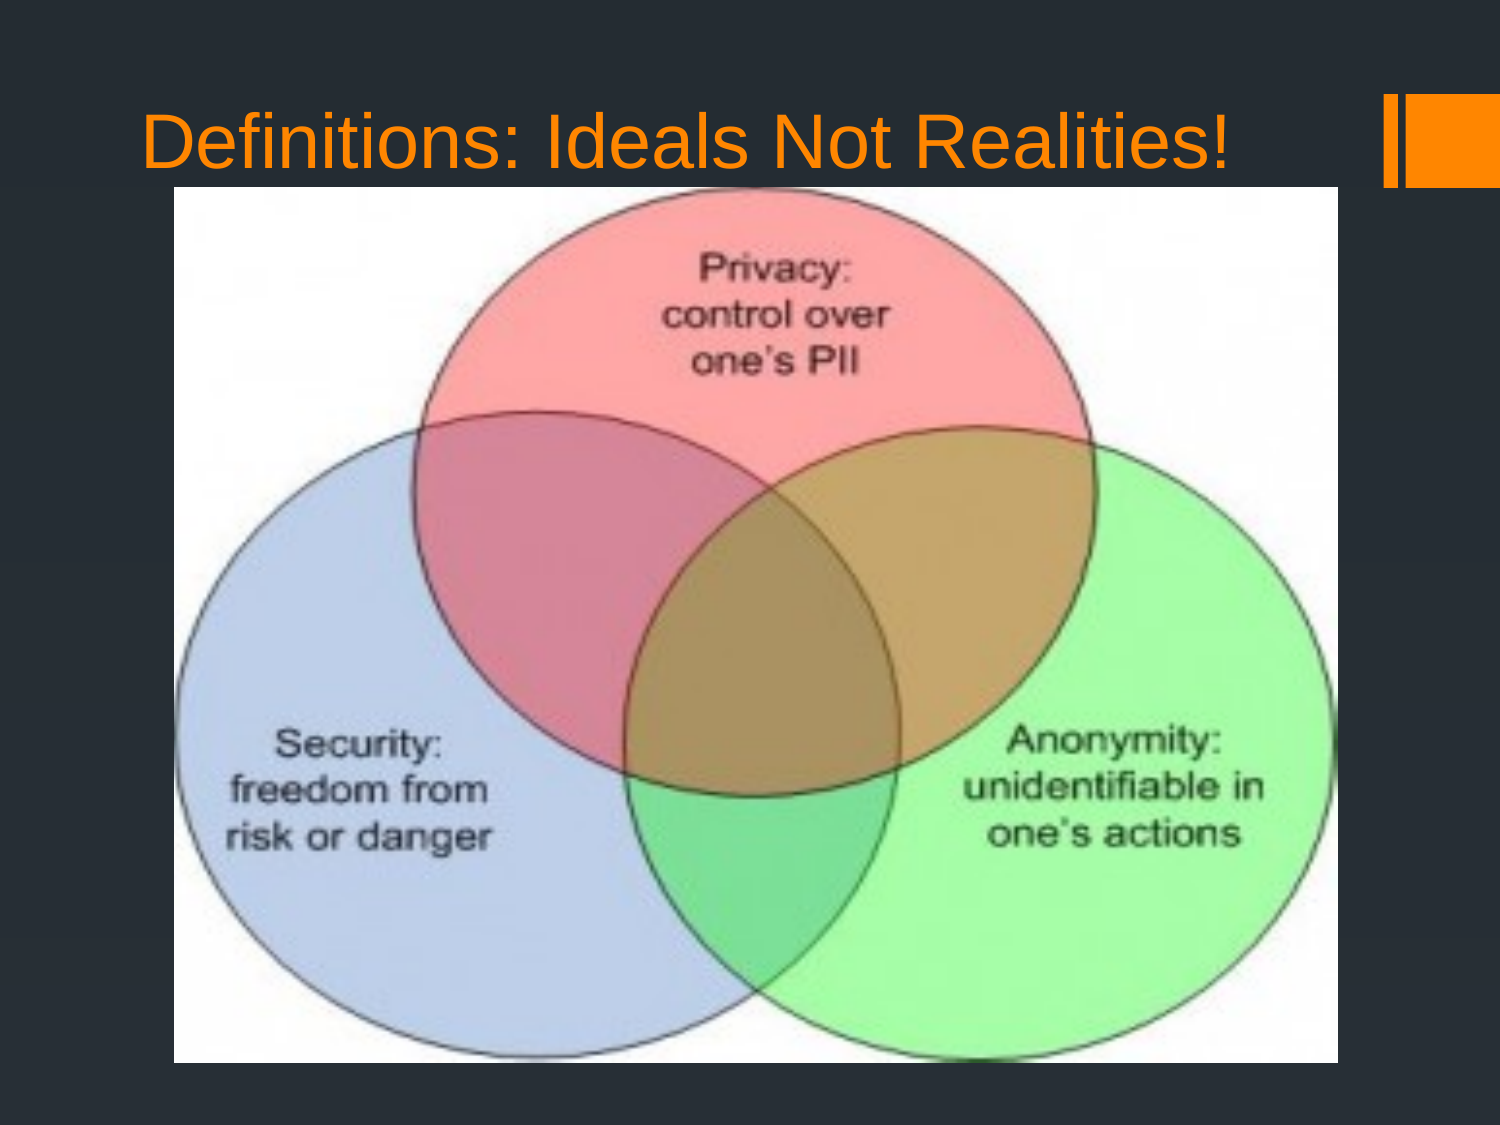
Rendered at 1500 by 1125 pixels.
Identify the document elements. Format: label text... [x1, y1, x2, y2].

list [174, 186, 1338, 1063]
title Definitions: Ideals Not Realities! [125, 2, 1325, 192]
